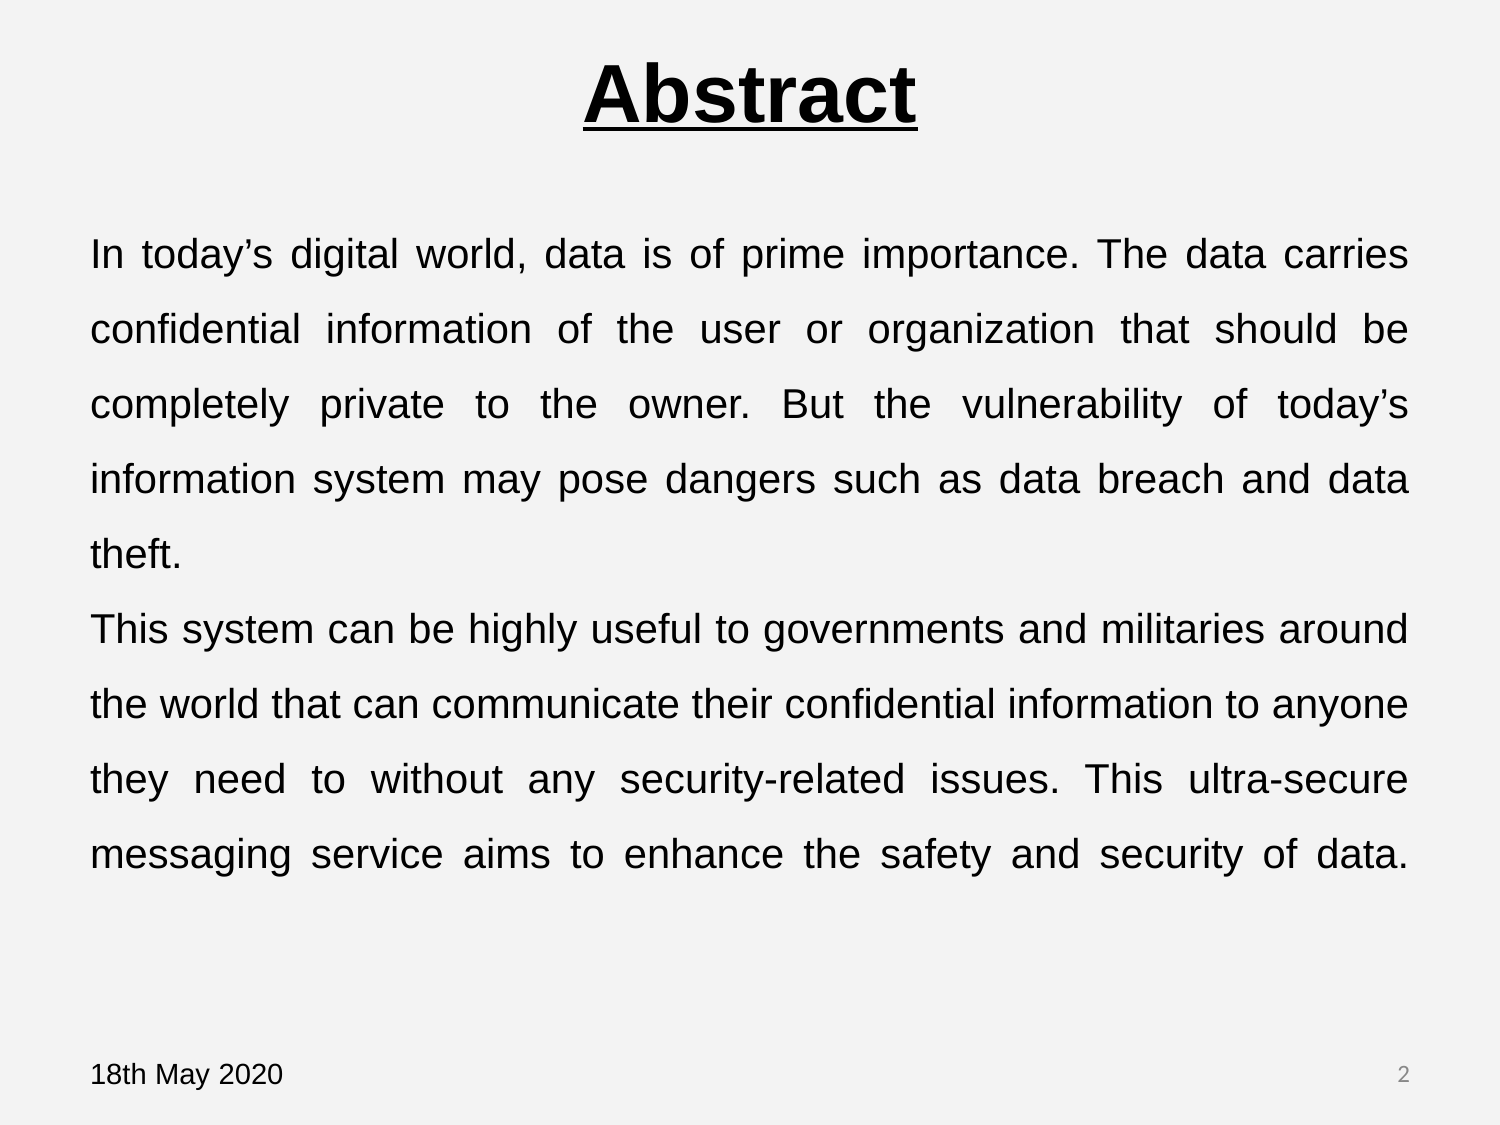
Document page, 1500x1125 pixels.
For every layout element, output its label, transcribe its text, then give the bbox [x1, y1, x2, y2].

title Abstract [75, 45, 1425, 194]
list In today’s digital world, data is of prime importance. The data carries confidential information of the user or organization that should be completely private to the owner. But the vulnerability of today’s information system may pose dangers such as data breach and data theft. This system can be highly useful to governments and militaries around the world that can communicate their confidential information to anyone they need to without any security-related issues. This ultra-secure messaging service aims to enhance the safety and security of data. [75, 194, 1425, 1005]
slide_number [75, 1042, 425, 1103]
slide_number 2 [1074, 1042, 1425, 1103]
